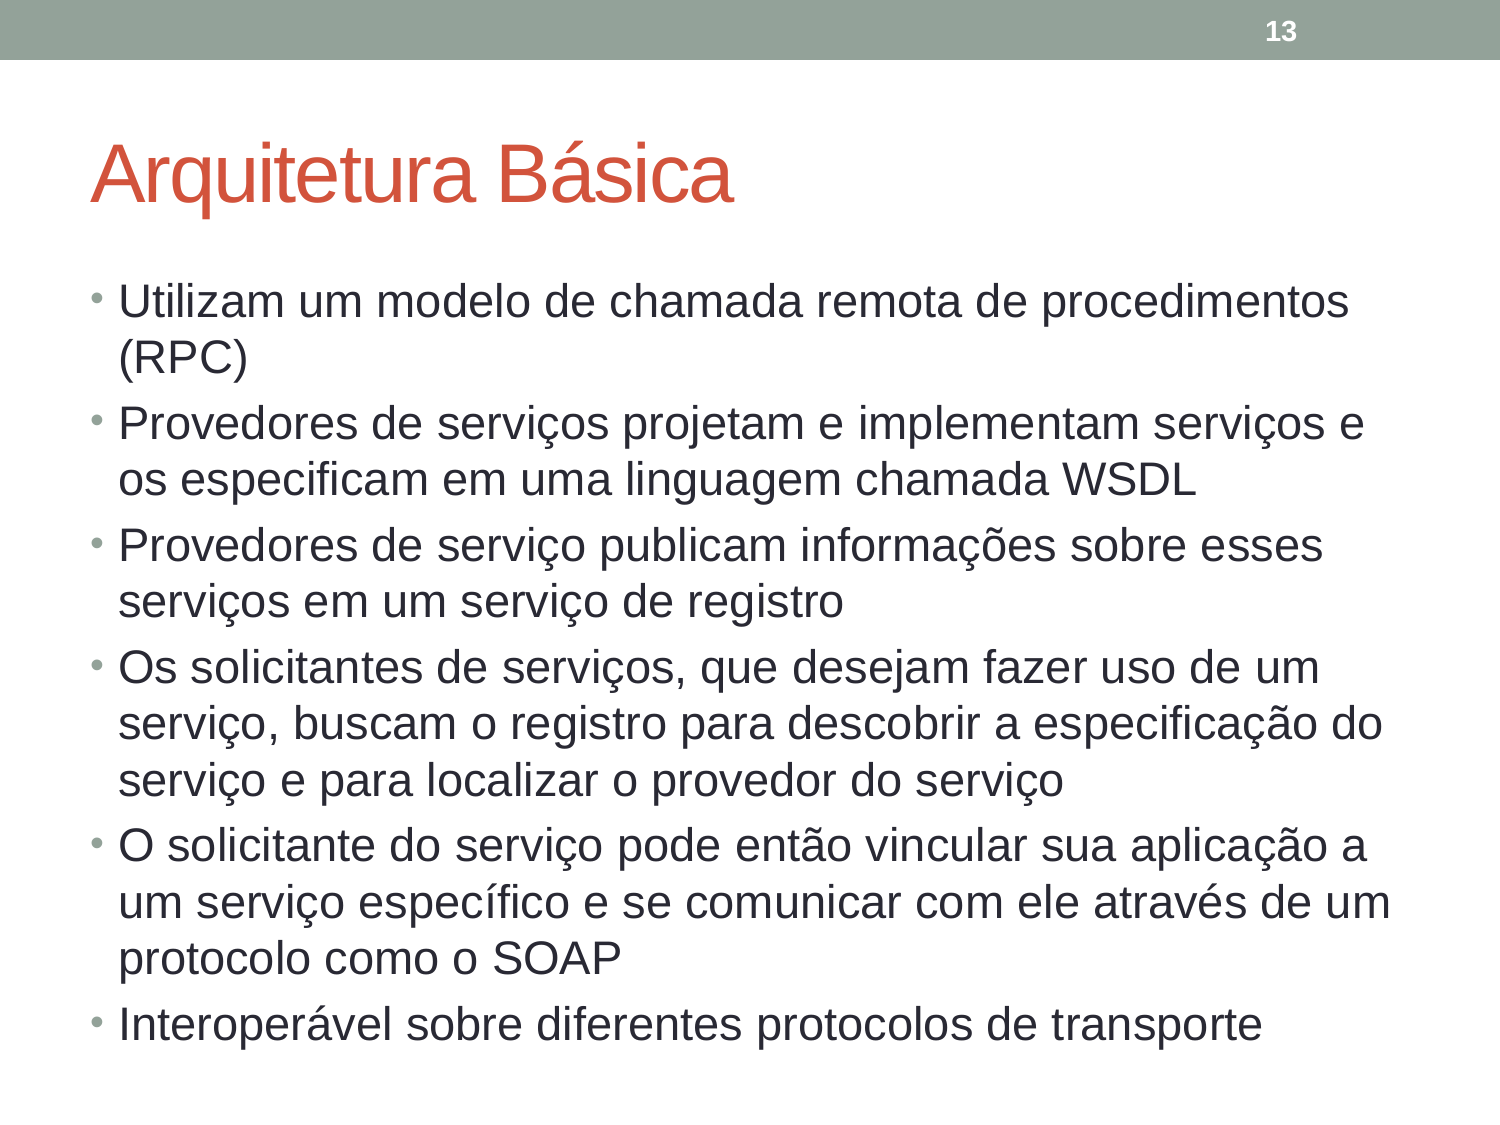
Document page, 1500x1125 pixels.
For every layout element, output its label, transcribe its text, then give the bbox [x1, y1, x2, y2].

slide_number 13 [1250, 3, 1425, 57]
list Utilizam um modelo de chamada remota de procedimentos (RPC) Provedores de serviços projetam e implementam serviços e os especificam em uma linguagem chamada WSDL Provedores de serviço publicam informações sobre esses serviços em um serviço de registro Os solicitantes de serviços, que desejam fazer uso de um serviço, buscam o registro para descobrir a especificação do serviço e para localizar o provedor do serviço O solicitante do serviço pode então vincular sua aplicação a um serviço específico e se comunicar com ele através de um protocolo como o SOAP Interoperável sobre diferentes protocolos de transporte [75, 262, 1425, 1063]
title Arquitetura Básica [75, 87, 1425, 250]
